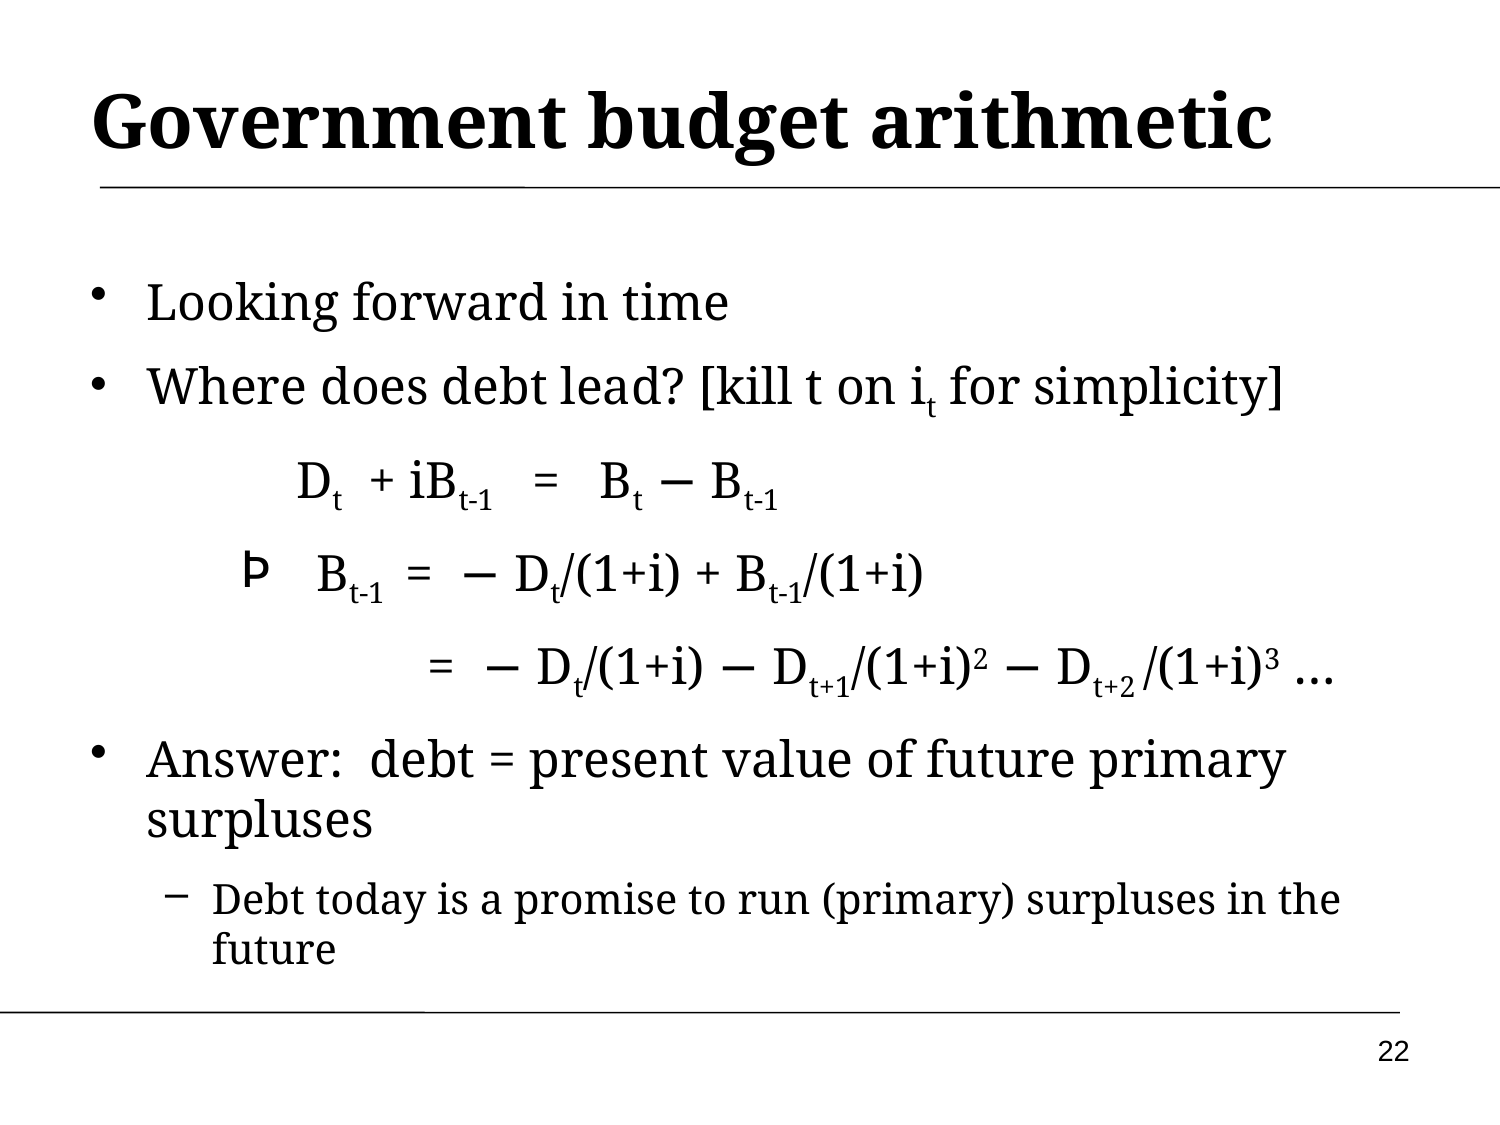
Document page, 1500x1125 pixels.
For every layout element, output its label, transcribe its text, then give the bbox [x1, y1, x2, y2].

list Looking forward in time Where does debt lead? [kill t on it for simplicity] Dt + iBt-1 = Bt − Bt-1 Bt-1 = − Dt/(1+i) + Bt-1/(1+i) = − Dt/(1+i) − Dt+1/(1+i)2 − Dt+2 /(1+i)3 … Answer: debt = present value of future primary surpluses Debt today is a promise to run (primary) surpluses in the future [74, 262, 1413, 1006]
title Government budget arithmetic [74, 49, 1426, 188]
slide_number 22 [1074, 1024, 1426, 1103]
